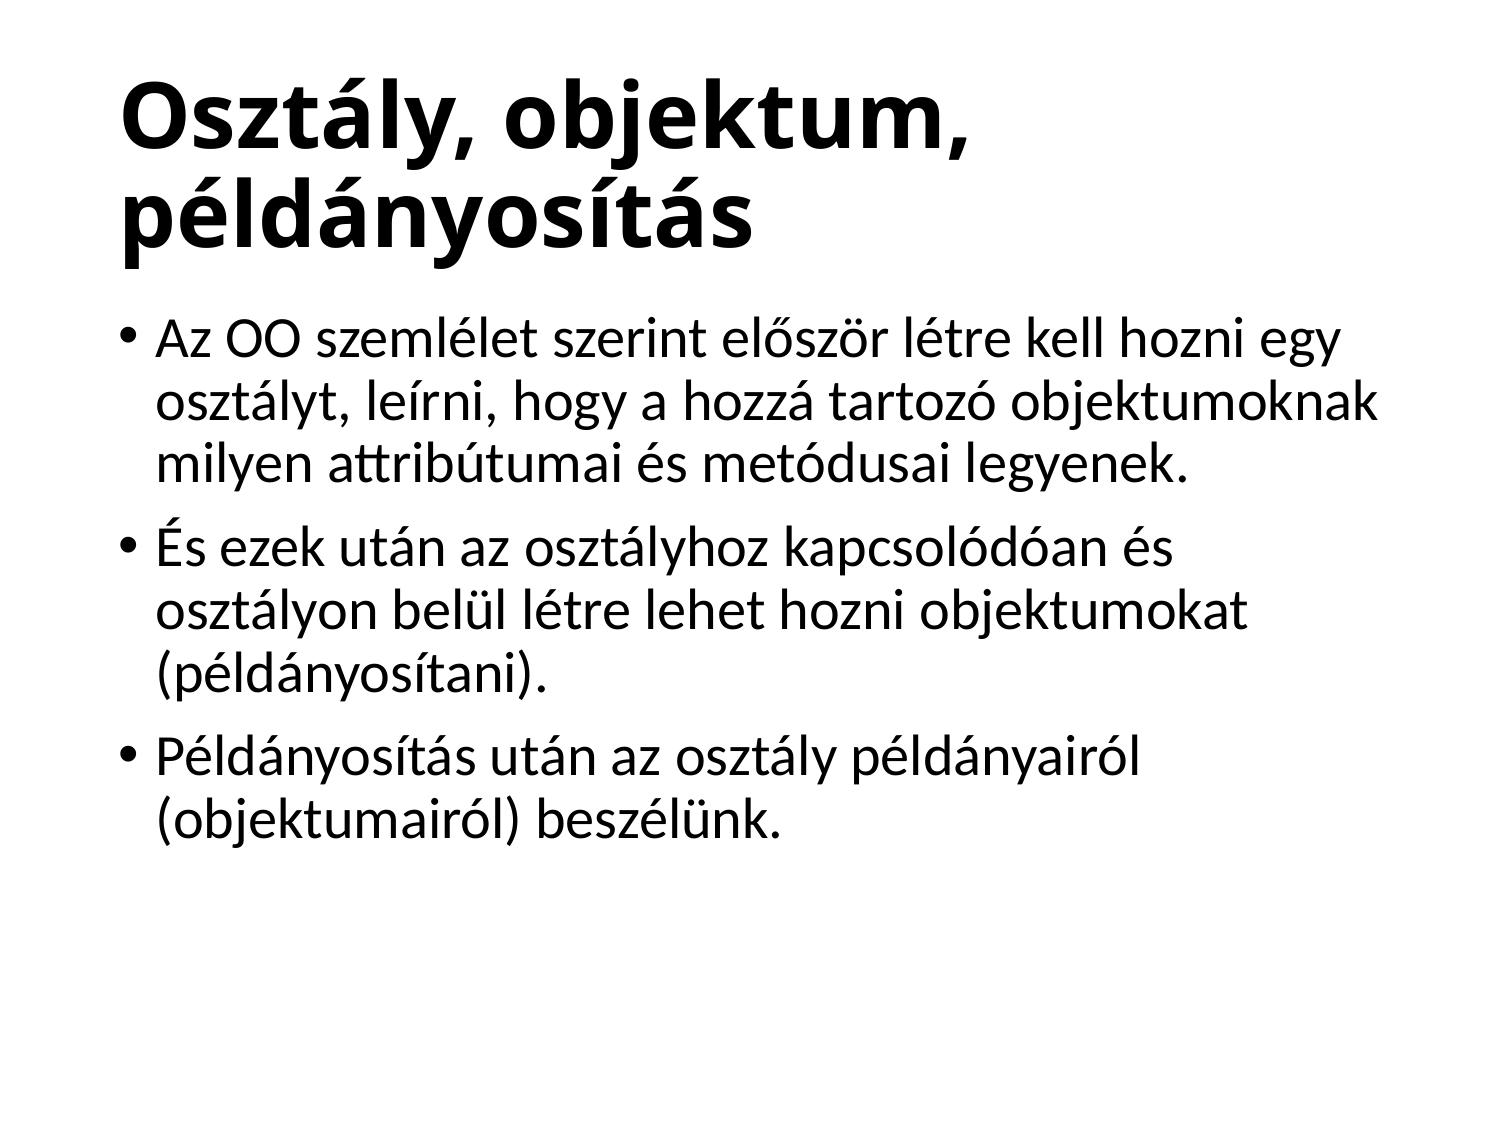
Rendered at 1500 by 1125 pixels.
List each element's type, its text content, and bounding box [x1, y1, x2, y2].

list Az OO szemlélet szerint először létre kell hozni egy osztályt, leírni, hogy a hozzá tartozó objektumoknak milyen attribútumai és metódusai legyenek. És ezek után az osztályhoz kapcsolódóan és osztályon belül létre lehet hozni objektumokat (példányosítani). Példányosítás után az osztály példányairól (objektumairól) beszélünk. [103, 299, 1397, 1014]
title Osztály, objektum, példányosítás [103, 59, 1397, 278]
